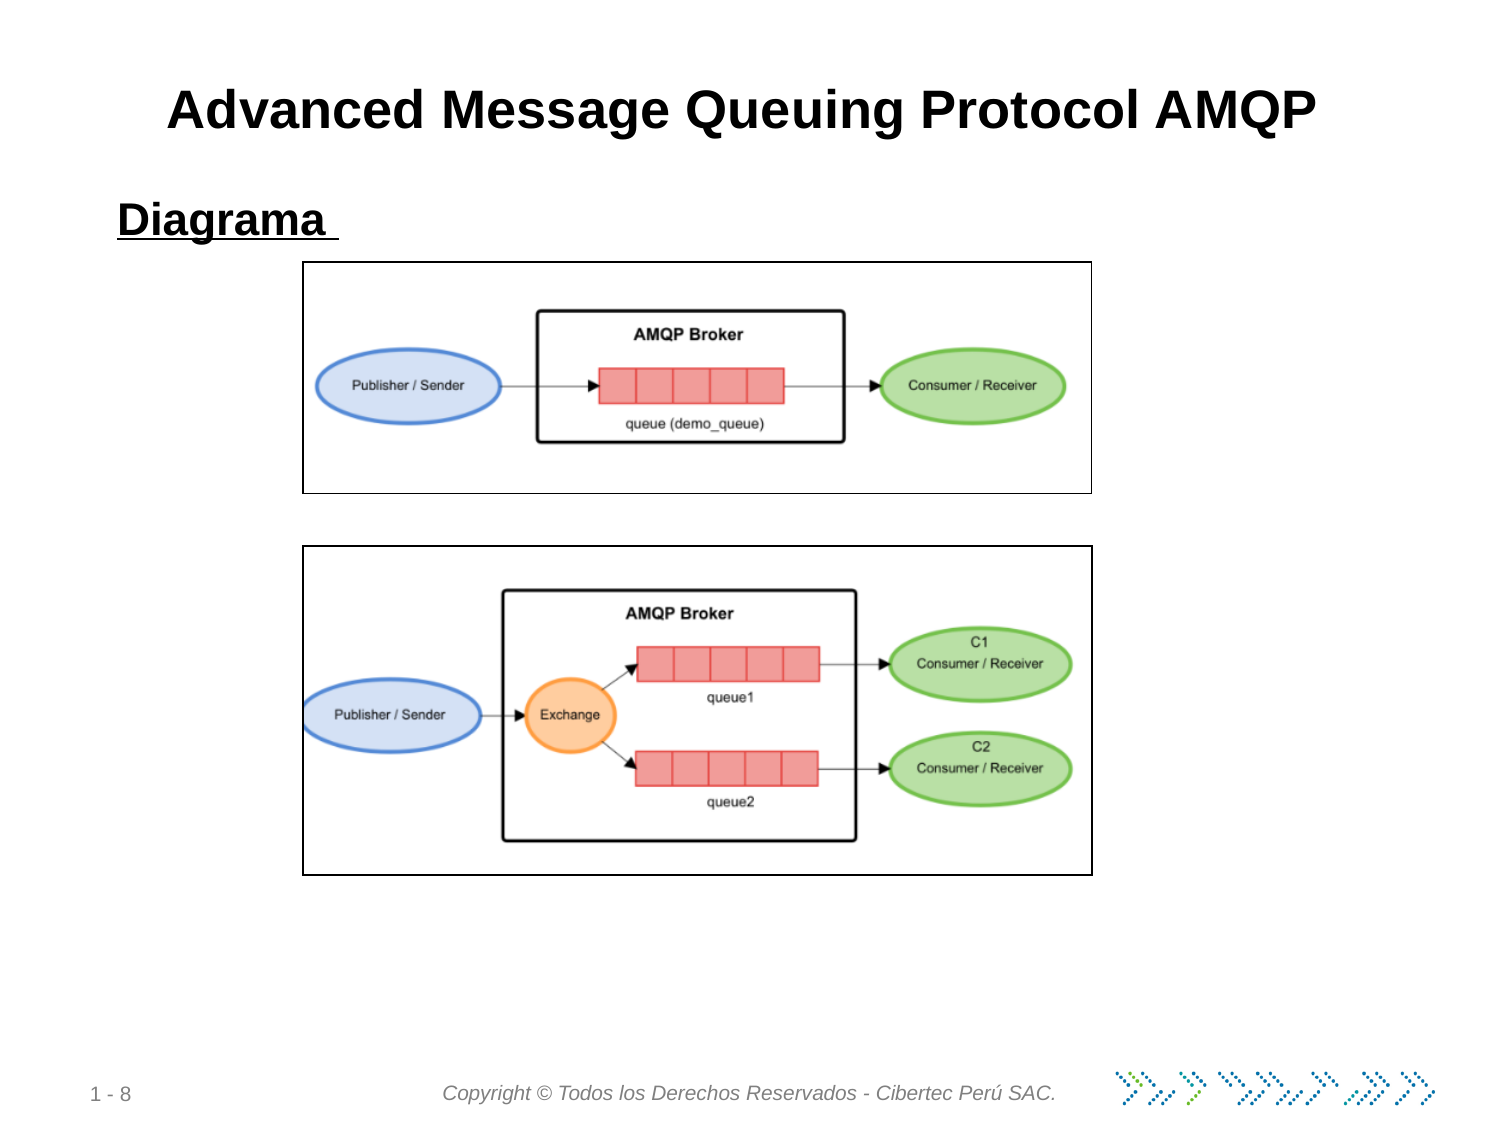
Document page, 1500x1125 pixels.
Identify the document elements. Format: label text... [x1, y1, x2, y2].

picture [303, 546, 1092, 875]
title Advanced Message Queuing Protocol AMQP [99, 72, 1399, 216]
list Diagrama [112, 187, 1412, 448]
picture [303, 262, 1092, 494]
picture [1107, 1071, 1445, 1108]
